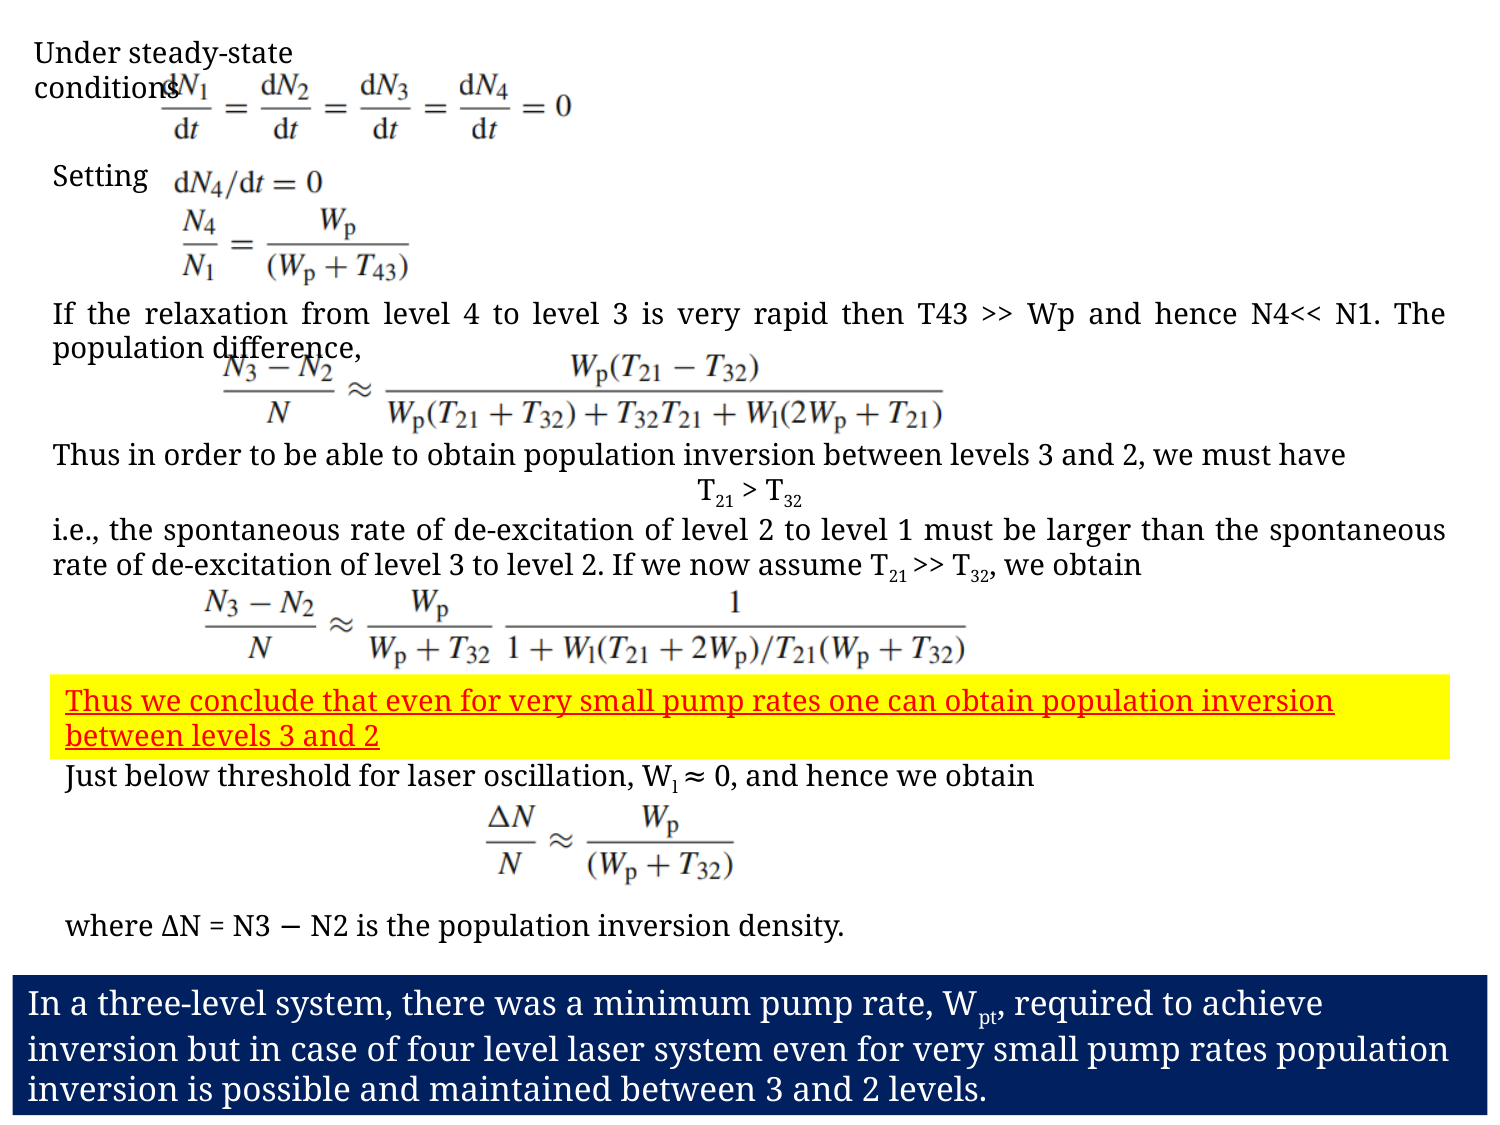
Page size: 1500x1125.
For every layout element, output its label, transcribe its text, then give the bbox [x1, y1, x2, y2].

text_box If the relaxation from level 4 to level 3 is very rapid then T43 >> Wp and hence N4<< N1. The population difference, [37, 287, 1463, 373]
picture [484, 799, 738, 888]
text_box Thus we conclude that even for very small pump rates one can obtain population inversion between levels 3 and 2 [50, 674, 1450, 760]
text_box In a three-level system, there was a minimum pump rate, Wpt, required to achieve inversion but in case of four level laser system even for very small pump rates population inversion is possible and maintained between 3 and 2 levels. [12, 975, 1488, 1116]
picture [157, 62, 588, 156]
text_box Just below threshold for laser oscillation, Wl ≈ 0, and hence we obtain [50, 750, 1363, 805]
text_box Under steady-state conditions [18, 26, 440, 112]
text_box where ΔN = N3 − N2 is the population inversion density. [49, 899, 1175, 950]
picture [210, 337, 951, 438]
picture [174, 162, 329, 201]
text_box Setting [37, 149, 168, 200]
picture [199, 581, 974, 673]
text_box Thus in order to be able to obtain population inversion between levels 3 and 2, we must have T21 > T32 i.e., the spontaneous rate of de-excitation of level 2 to level 1 must be larger than the spontaneous rate of de-excitation of level 3 to level 2. If we now assume T21 >> T32, we obtain [37, 428, 1463, 594]
picture [176, 204, 413, 288]
